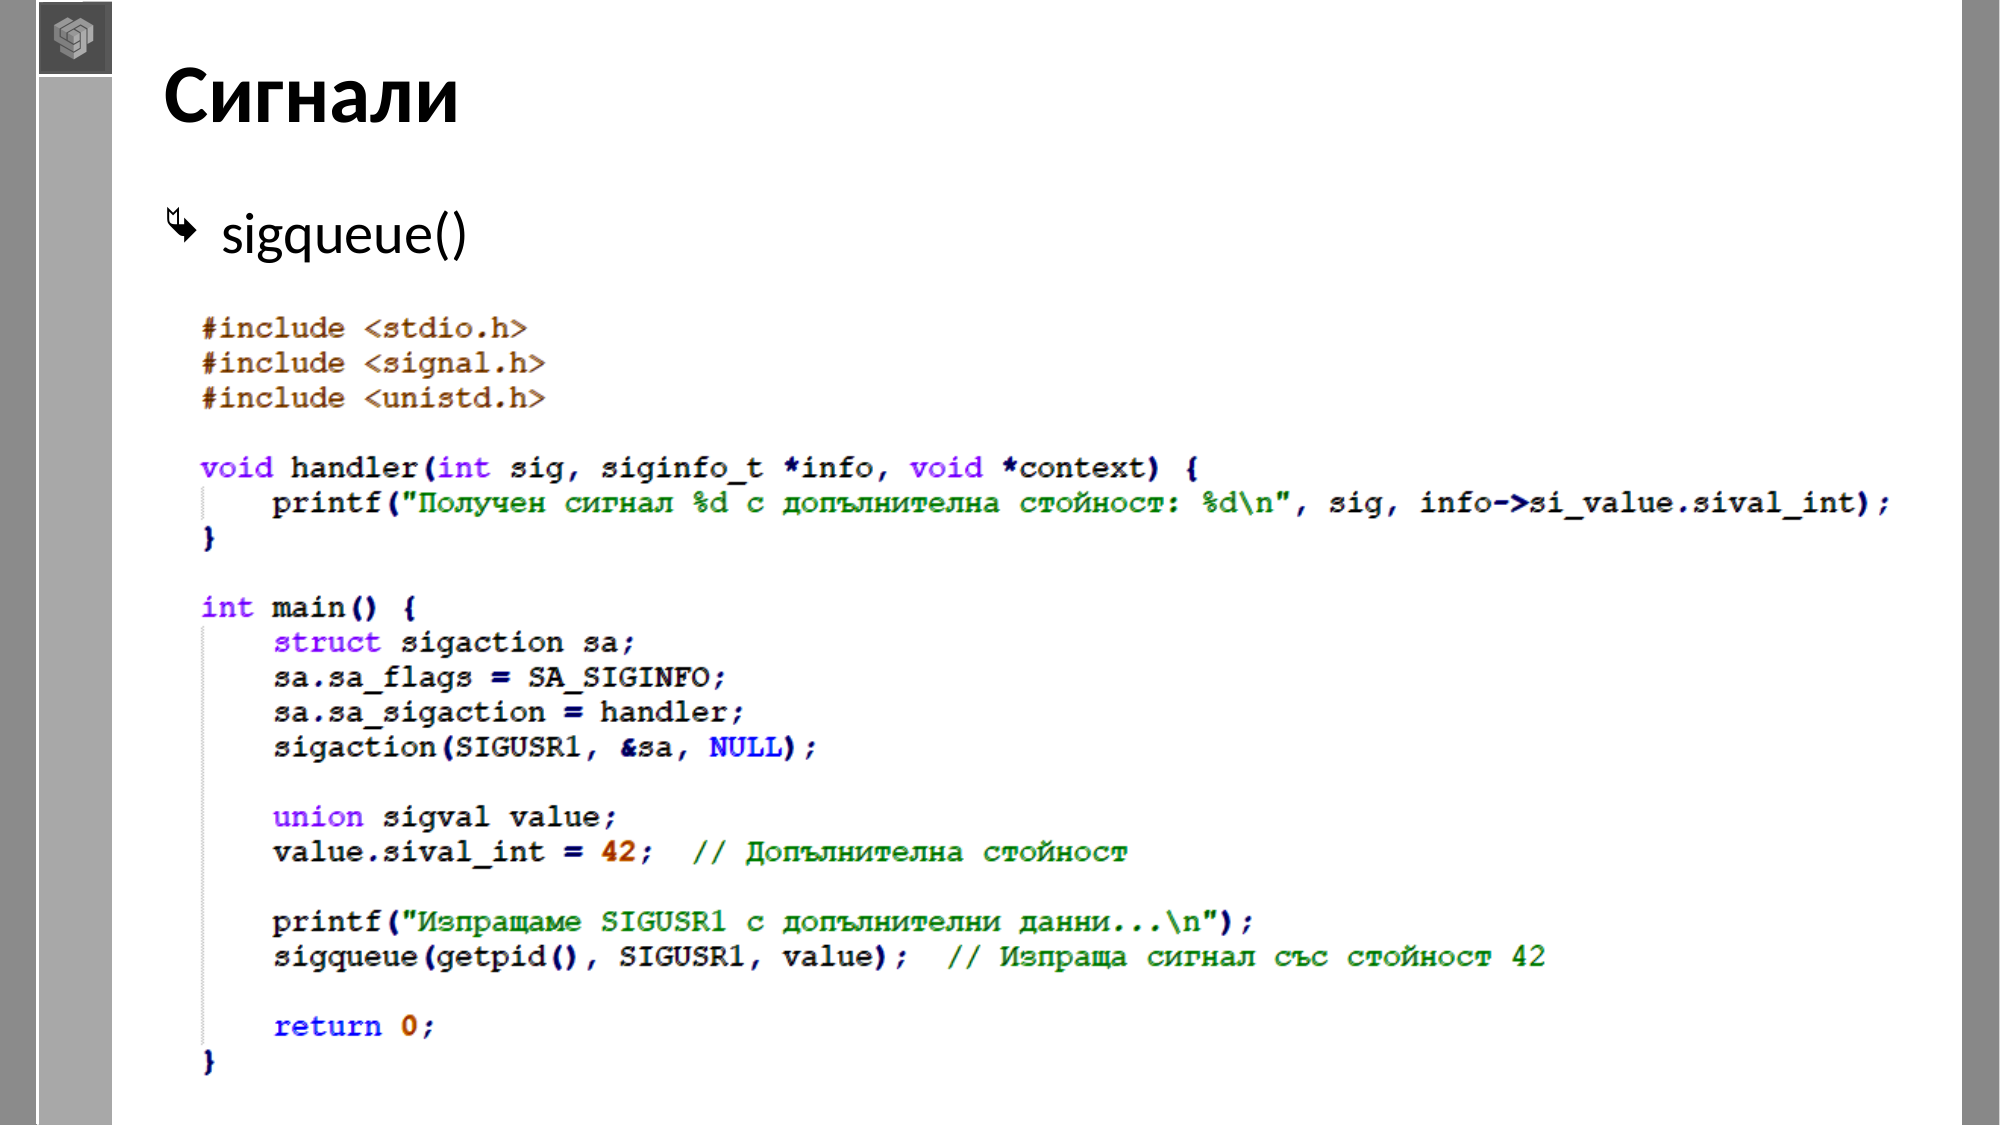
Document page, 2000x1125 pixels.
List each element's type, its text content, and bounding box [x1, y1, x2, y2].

title Сигнали [149, 29, 1938, 149]
list sigqueue() [149, 187, 1938, 1075]
picture [41, 5, 105, 71]
picture [174, 294, 1913, 1115]
